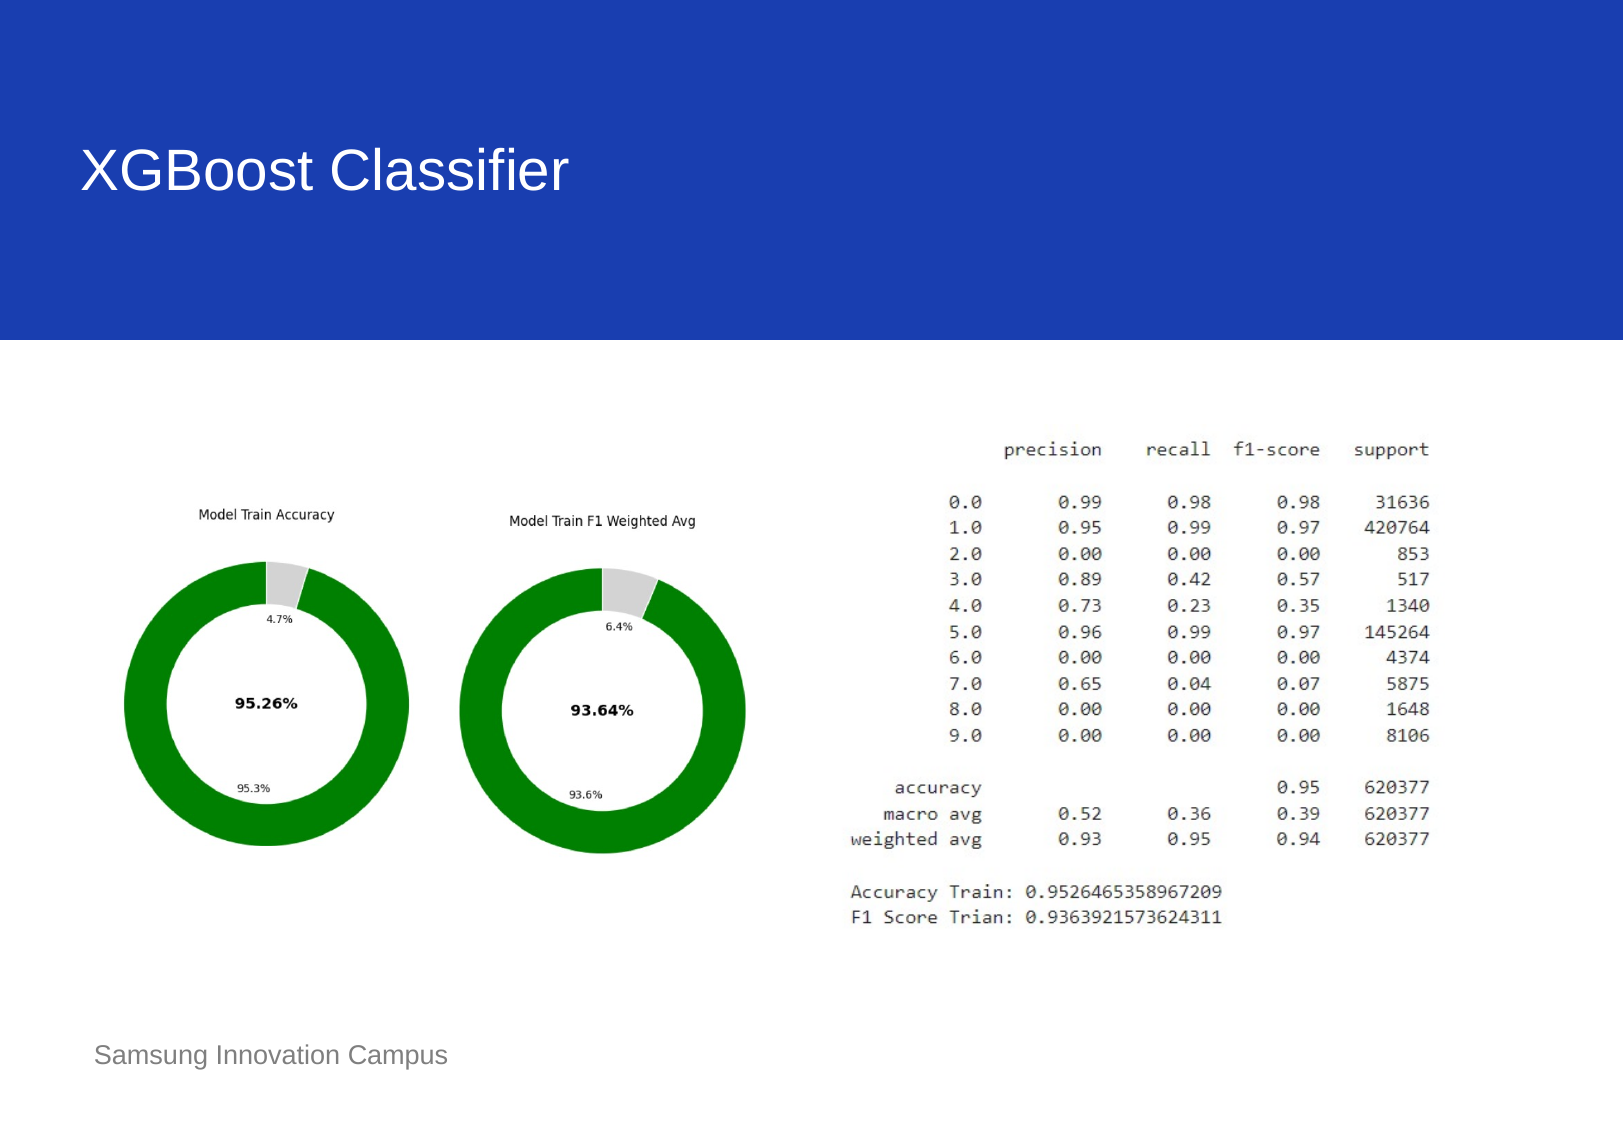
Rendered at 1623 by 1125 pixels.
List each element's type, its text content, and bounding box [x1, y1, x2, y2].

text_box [0, 0, 1623, 340]
text_box Samsung Innovation Campus [93, 1037, 568, 1071]
picture [823, 424, 1445, 942]
picture [106, 505, 420, 847]
picture [448, 505, 754, 860]
